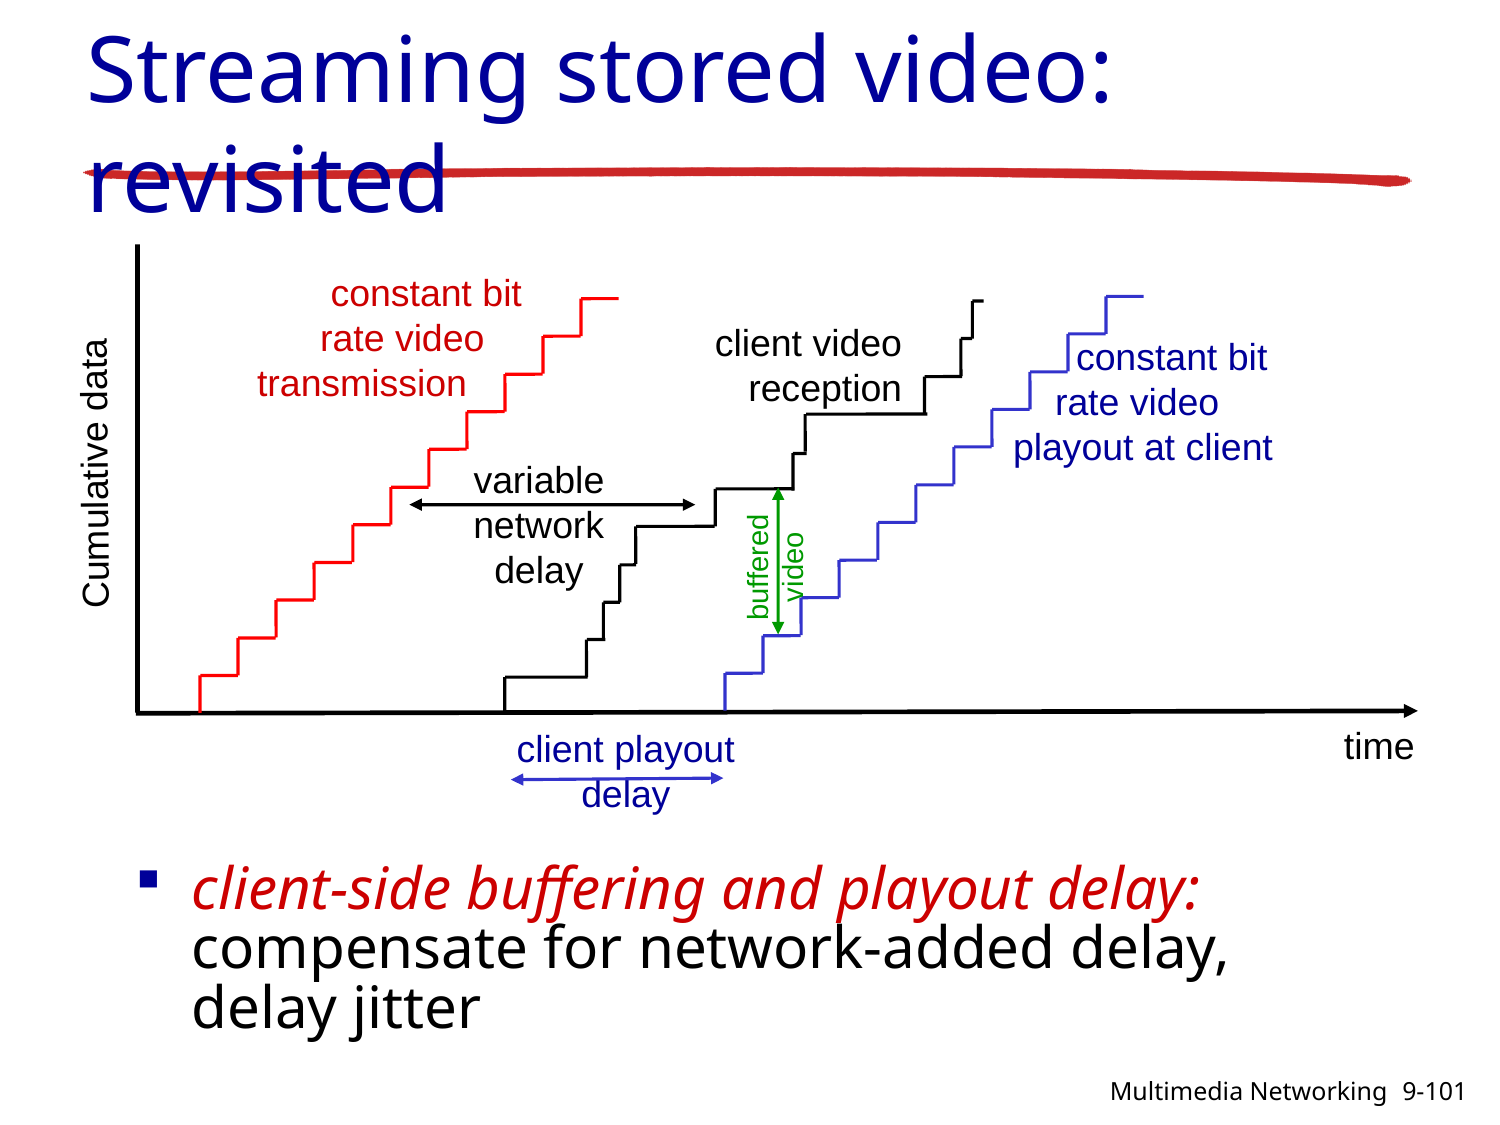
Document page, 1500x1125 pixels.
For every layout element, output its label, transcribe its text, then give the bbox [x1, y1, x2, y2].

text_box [487, 296, 1295, 824]
footer Multimedia Networking [1079, 1067, 1404, 1110]
slide_number 9-101 [1386, 1067, 1500, 1114]
title Streaming stored video: revisited [71, 48, 1398, 169]
text_box [1300, 704, 1418, 714]
picture [76, 162, 1427, 192]
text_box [199, 298, 481, 714]
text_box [409, 300, 483, 715]
text_box Cumulative data [61, 302, 125, 624]
list client-side buffering and playout delay: compensate for network-added delay, delay jitter [120, 854, 1396, 1000]
text_box time [1329, 714, 1430, 775]
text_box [731, 487, 818, 636]
text_box constant bit rate video transmission [242, 261, 548, 297]
